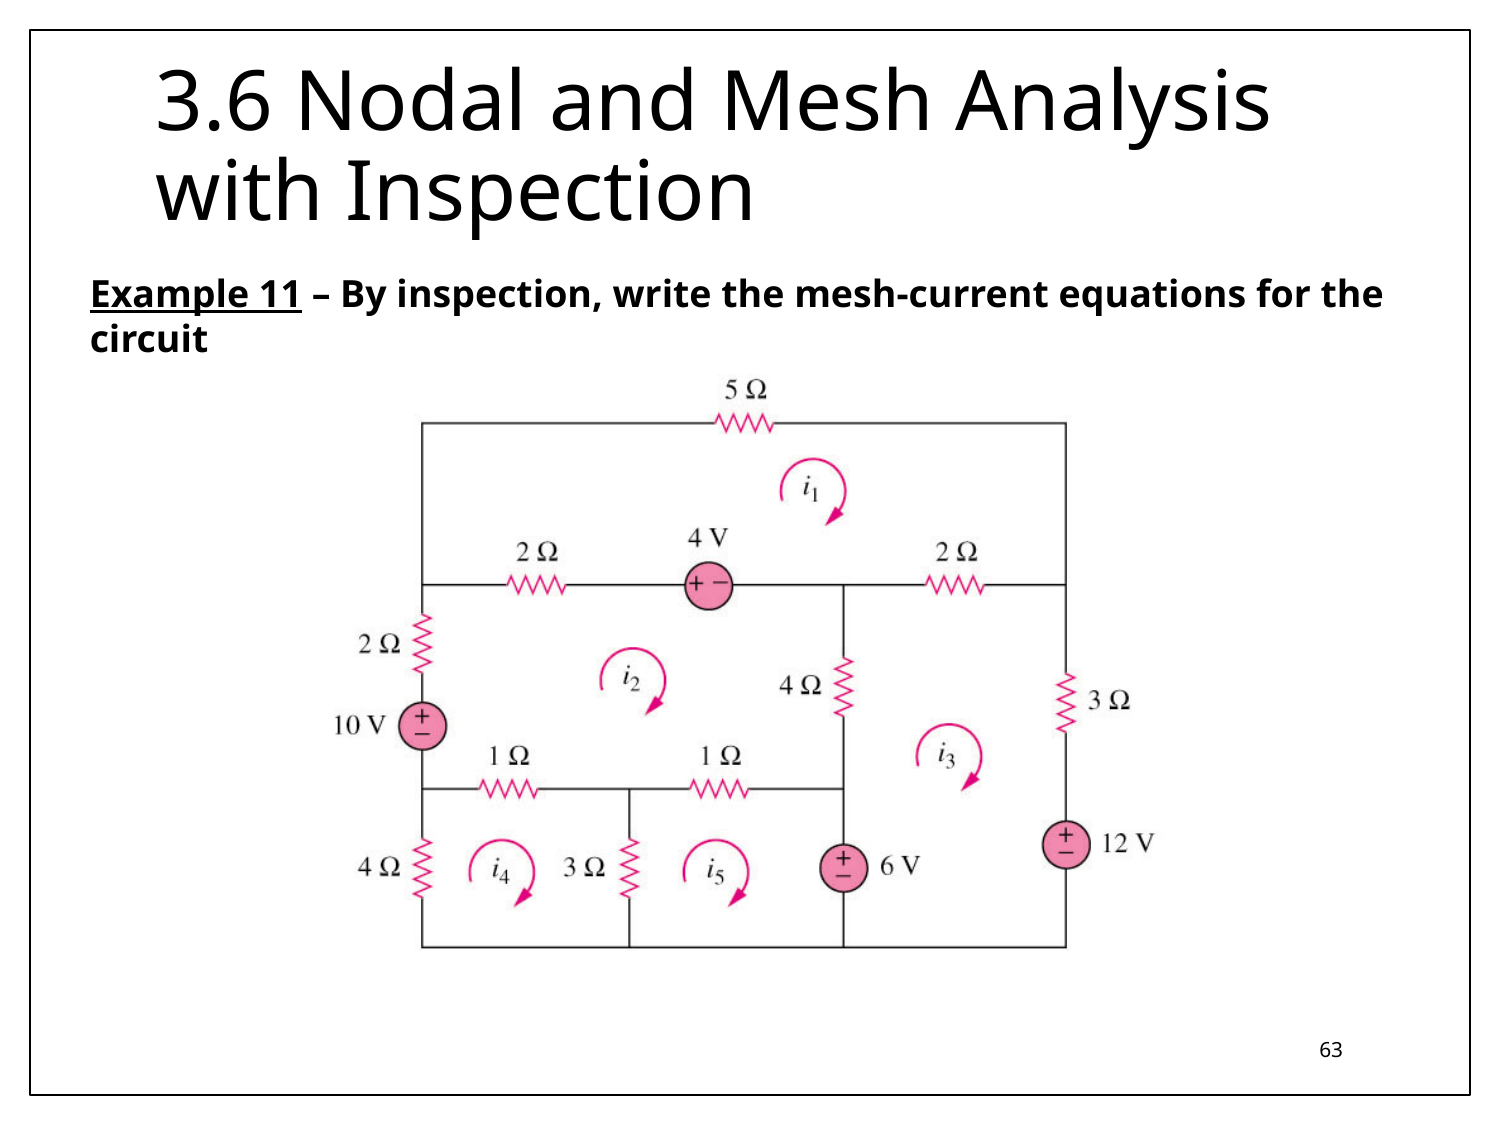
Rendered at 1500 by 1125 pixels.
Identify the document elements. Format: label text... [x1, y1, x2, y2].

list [324, 374, 1163, 951]
title 3.6 Nodal and Mesh Analysis with Inspection [140, 37, 1356, 260]
text_box Example 11 – By inspection, write the mesh-current equations for the circuit [74, 262, 1425, 368]
slide_number 63 [1147, 1020, 1358, 1081]
